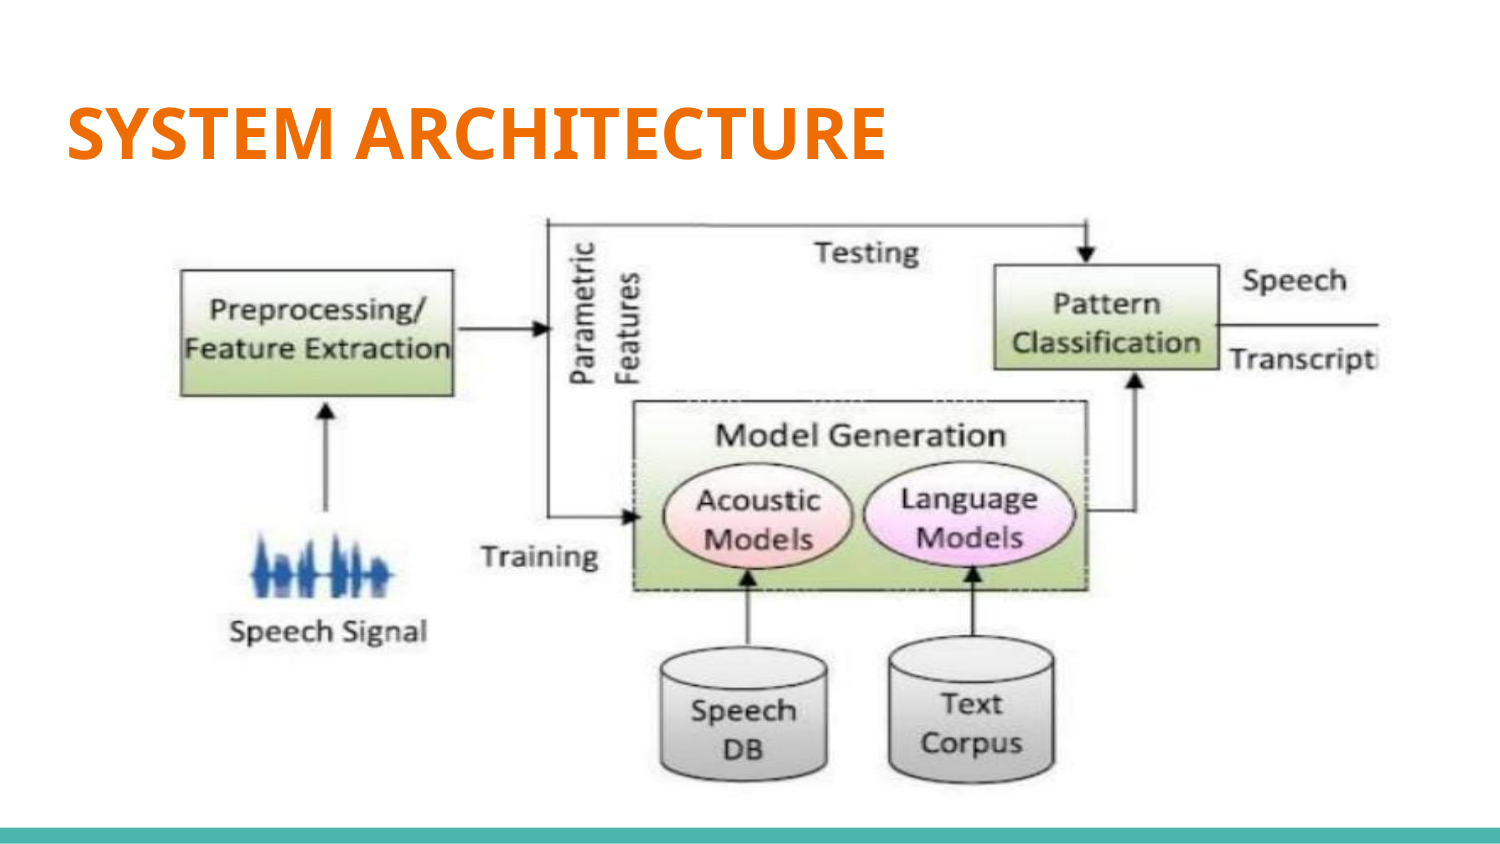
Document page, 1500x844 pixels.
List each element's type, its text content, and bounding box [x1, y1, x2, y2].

picture [50, 188, 1450, 816]
title SYSTEM ARCHITECTURE [51, 72, 1449, 188]
